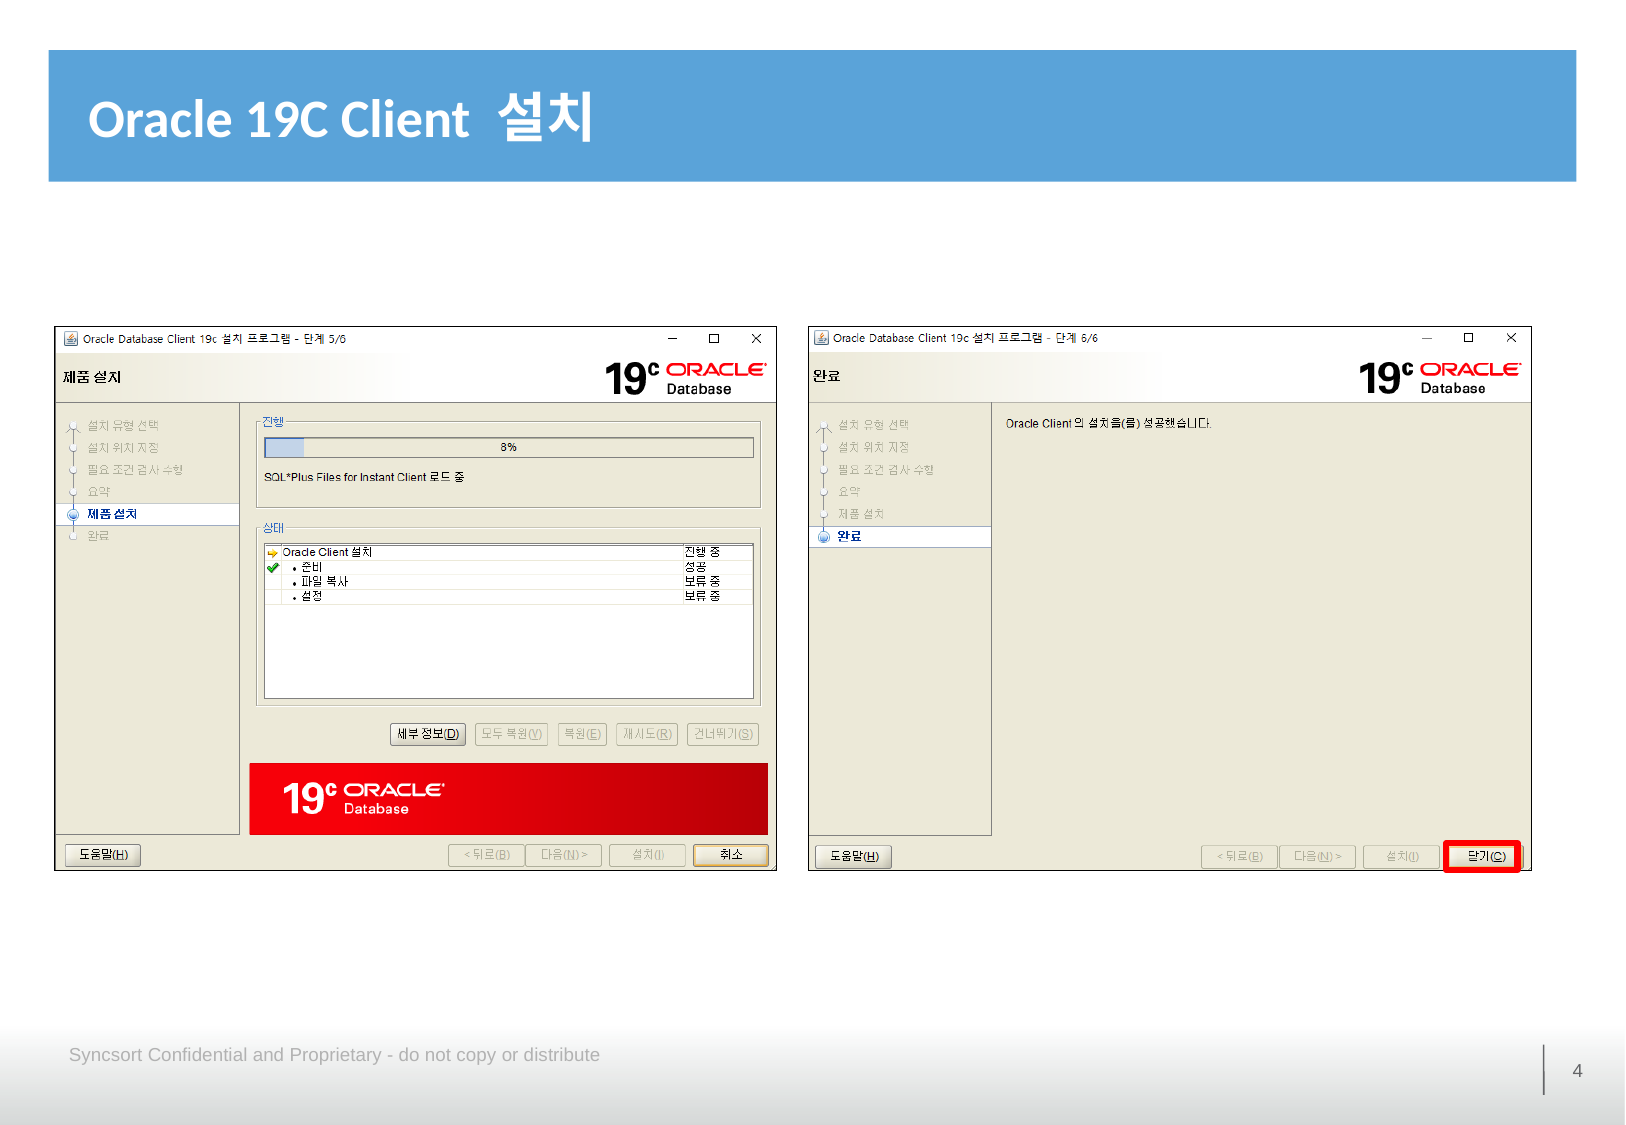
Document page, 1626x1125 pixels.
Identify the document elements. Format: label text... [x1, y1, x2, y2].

slide_number 4 [1259, 1051, 1599, 1125]
footer Syncsort Confidential and Proprietary - do not copy or distribute [54, 1035, 881, 1110]
picture [53, 326, 778, 871]
picture [0, 1024, 1625, 1125]
picture [808, 326, 1532, 871]
title Oracle 19C Client 설치 [48, 55, 1579, 176]
